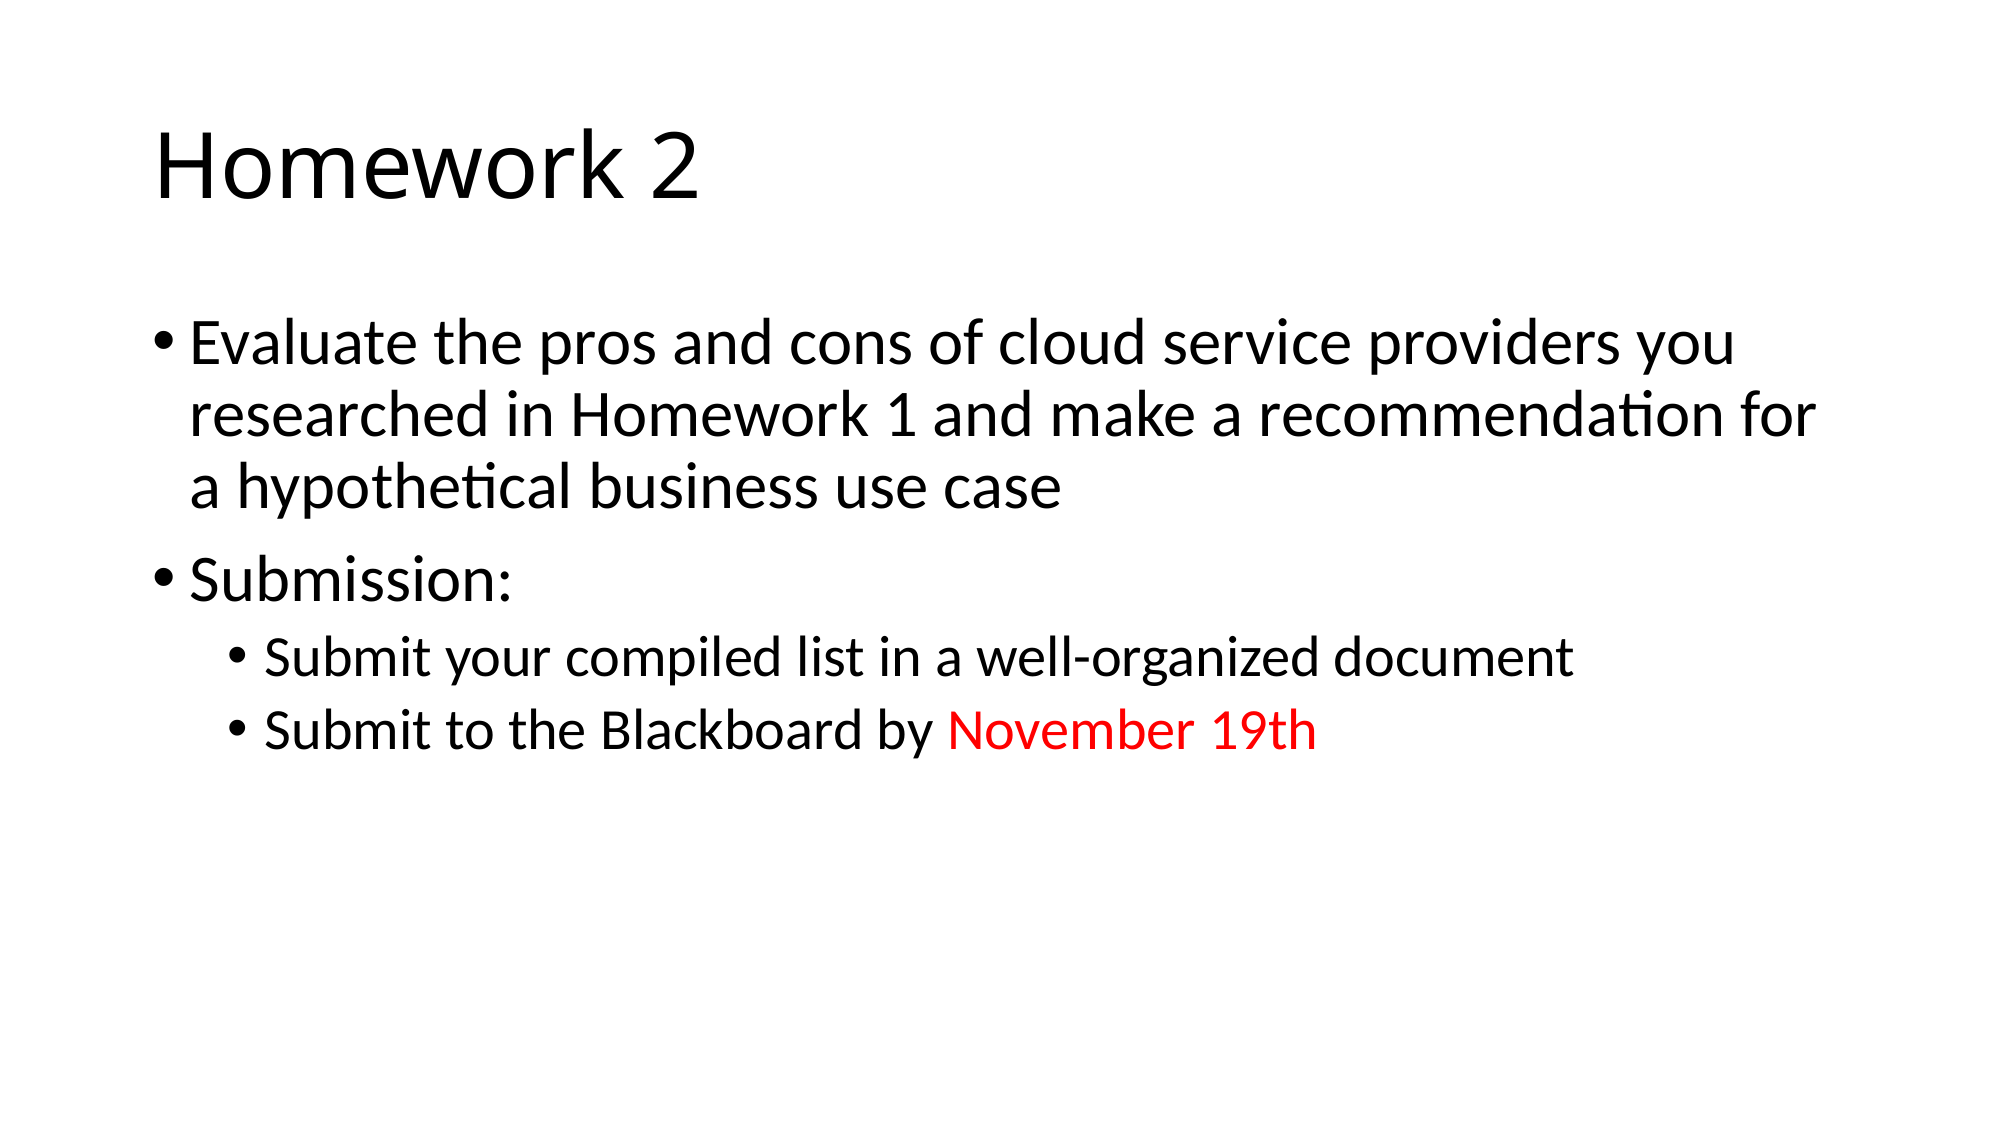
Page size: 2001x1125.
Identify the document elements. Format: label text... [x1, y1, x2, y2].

list Evaluate the pros and cons of cloud service providers you researched in Homework 1 and make a recommendation for a hypothetical business use case Submission: Submit your compiled list in a well-organized document Submit to the Blackboard by November 19th [137, 299, 1863, 1014]
title Homework 2 [137, 59, 1863, 278]
